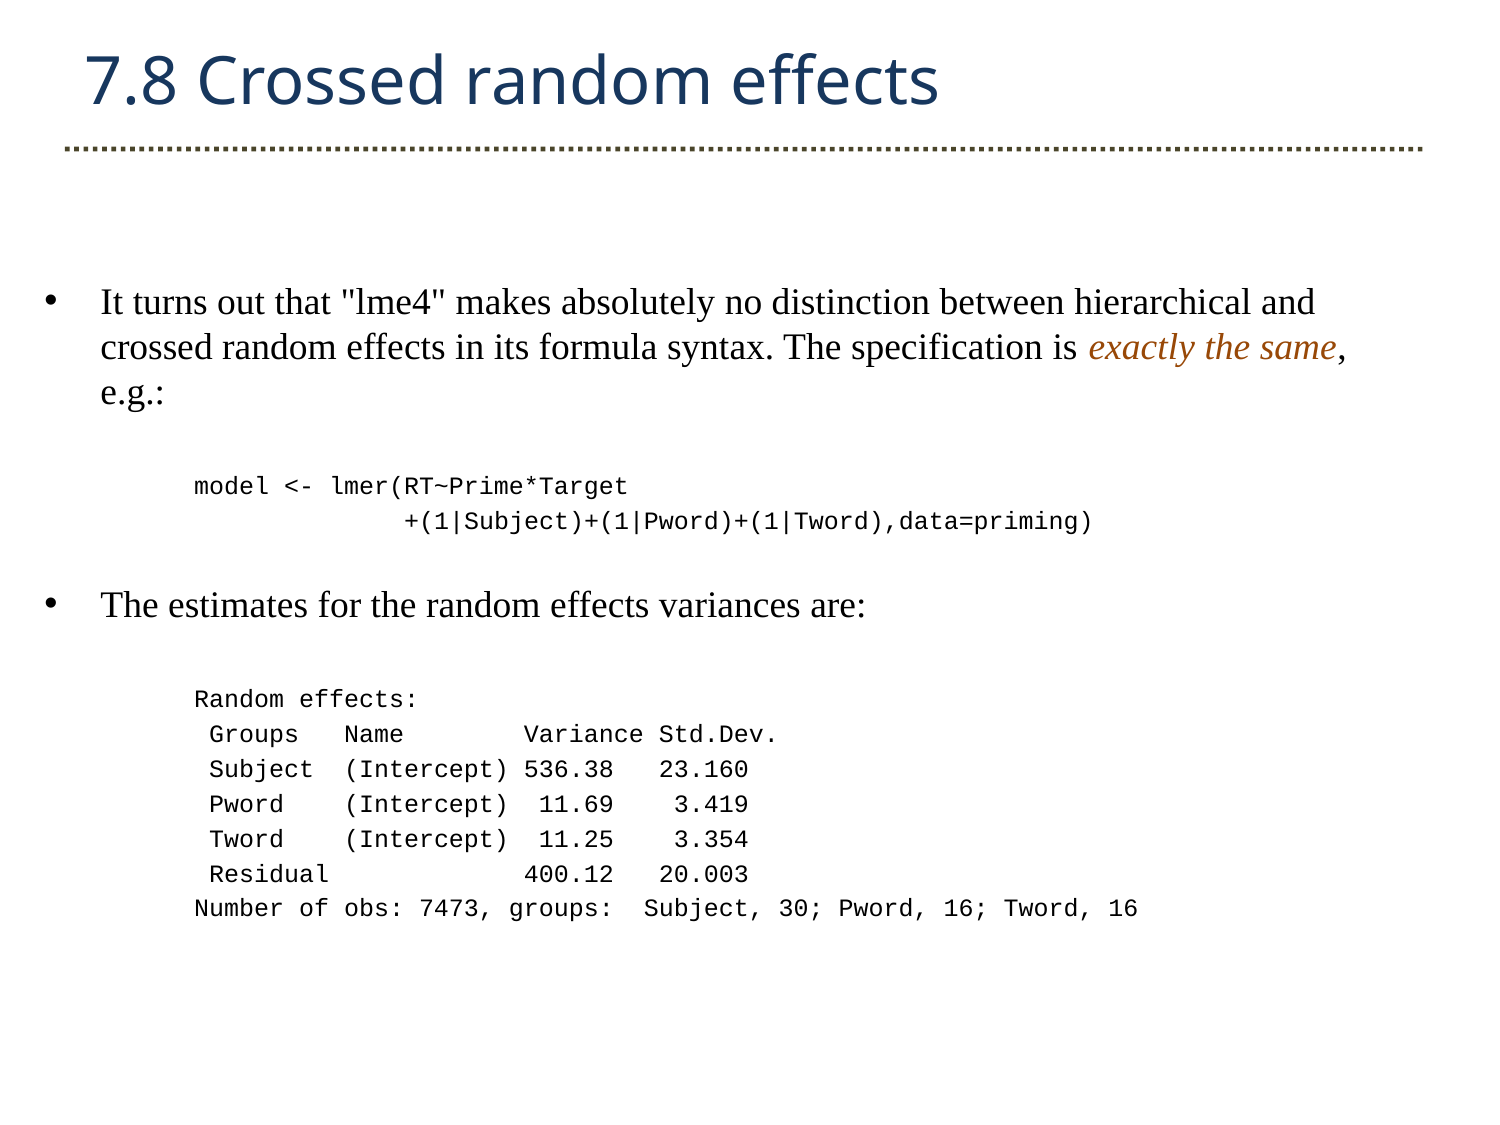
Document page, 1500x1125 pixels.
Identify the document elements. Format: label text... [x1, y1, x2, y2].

text_box It turns out that "lme4" makes absolutely no distinction between hierarchical and crossed random effects in its formula syntax. The specification is exactly the same, e.g.: model <- lmer(RT~Prime*Target +(1|Subject)+(1|Pword)+(1|Tword),data=priming) The estimates for the random effects variances are: Random effects: Groups Name Variance Std.Dev. Subject (Intercept) 536.38 23.160 Pword (Intercept) 11.69 3.419 Tword (Intercept) 11.25 3.354 Residual 400.12 20.003 Number of obs: 7473, groups: Subject, 30; Pword, 16; Tword, 16 [29, 269, 1425, 1066]
text_box 7.8 Crossed random effects [69, 30, 1412, 126]
